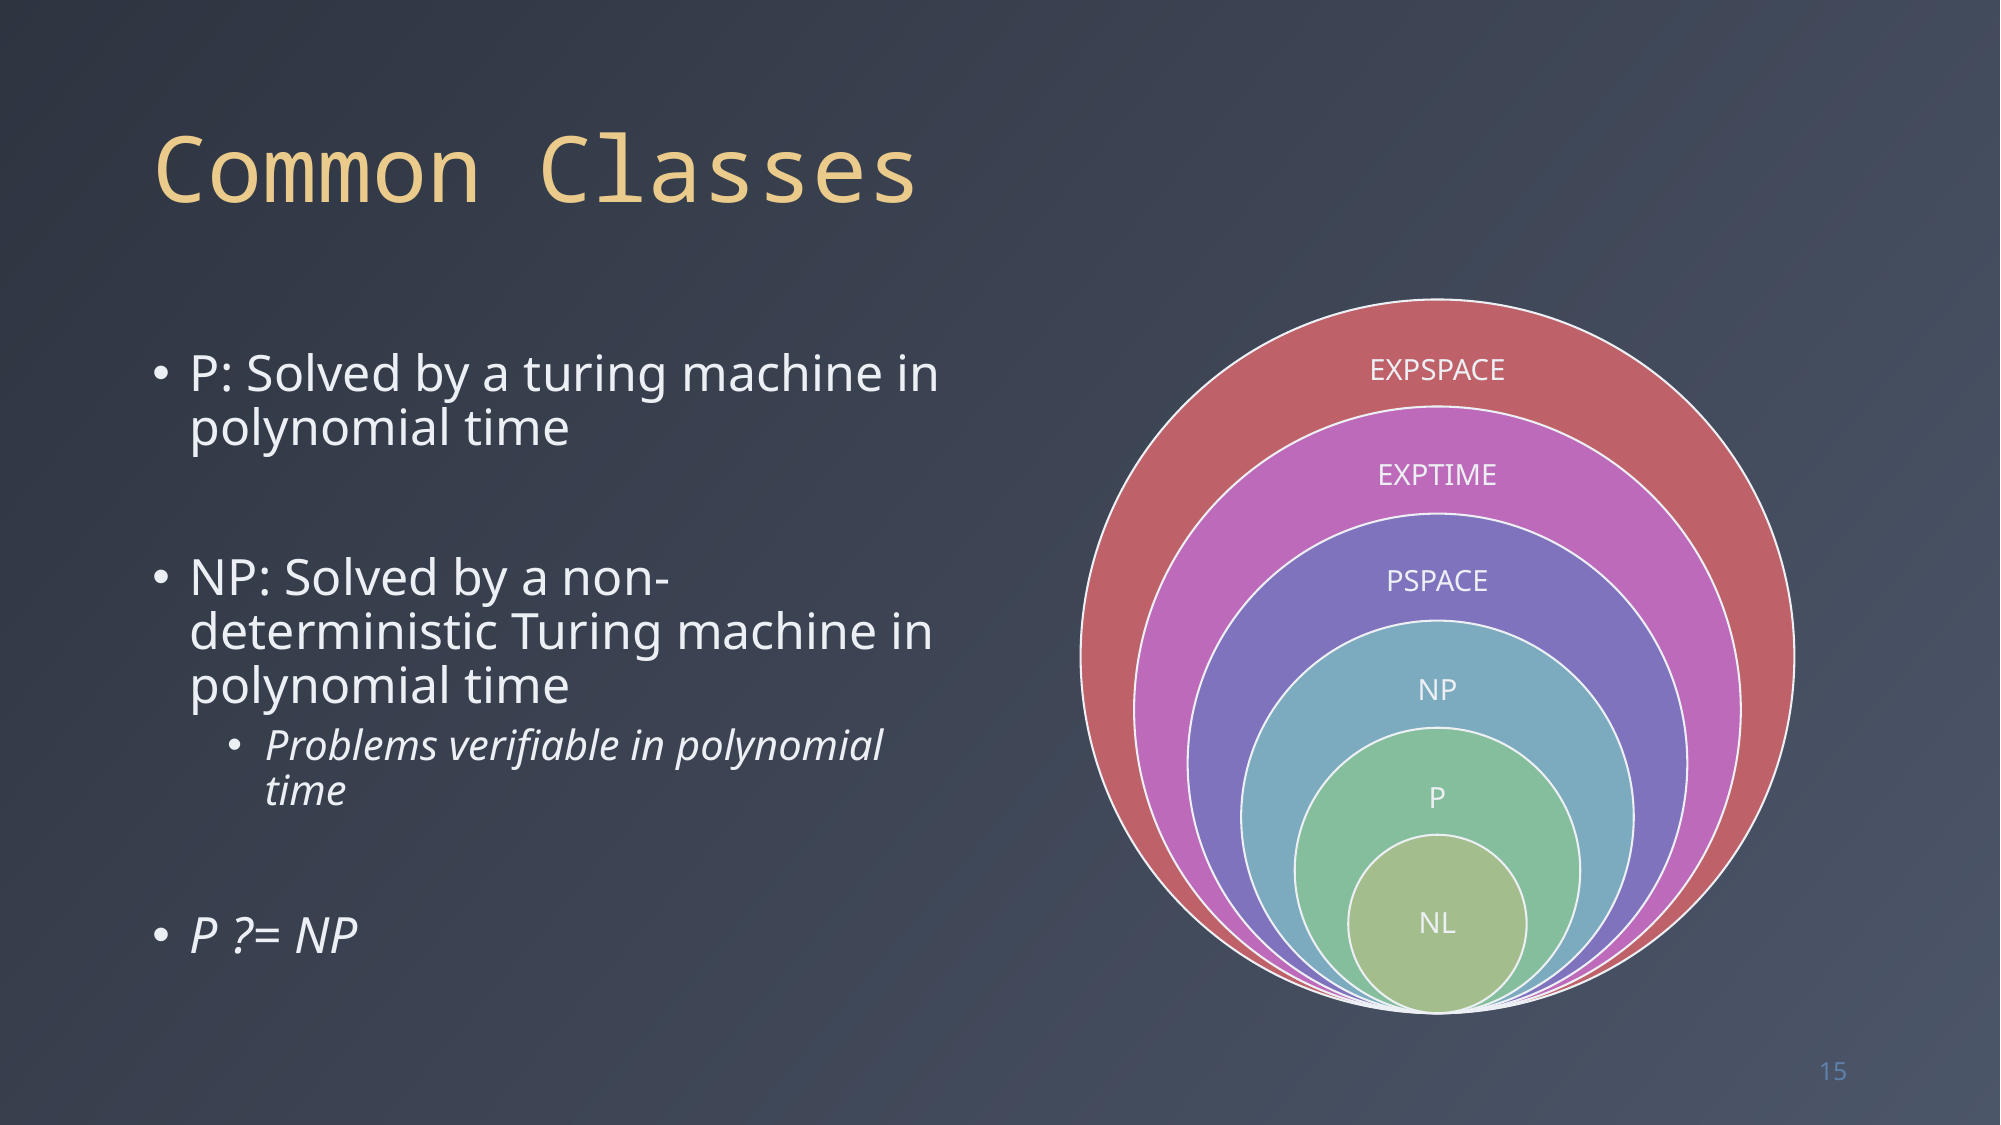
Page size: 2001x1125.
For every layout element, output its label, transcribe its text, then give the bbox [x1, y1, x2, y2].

list P: Solved by a turing machine in polynomial time NP: Solved by a non-deterministic Turing machine in polynomial time Problems verifiable in polynomial time P ?= NP [137, 299, 988, 1014]
title Common Classes [137, 26, 1863, 230]
slide_number 15 [1738, 1042, 1863, 1103]
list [1012, 299, 1863, 1014]
